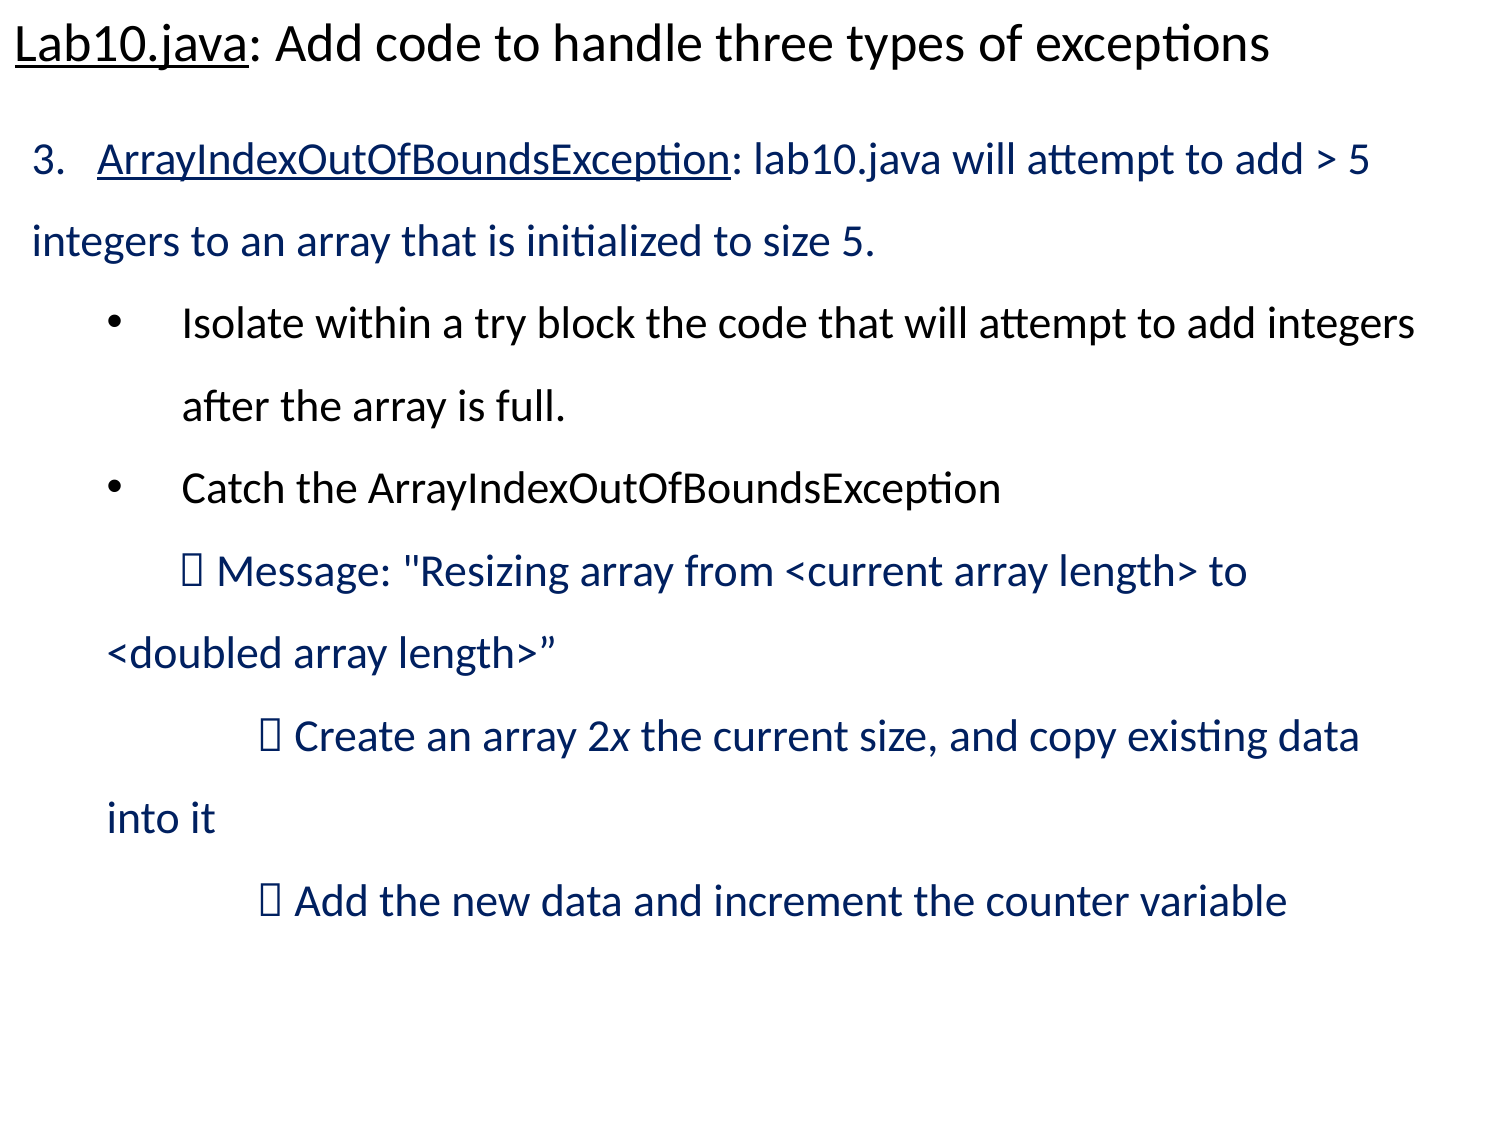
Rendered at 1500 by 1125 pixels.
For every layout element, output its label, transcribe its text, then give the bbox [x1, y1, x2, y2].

text_box Lab10.java: Add code to handle three types of exceptions [0, 0, 1483, 80]
text_box 3. ArrayIndexOutOfBoundsException: lab10.java will attempt to add > 5 integers to an array that is initialized to size 5. Isolate within a try block the code that will attempt to add integers after the array is full. Catch the ArrayIndexOutOfBoundsException  Message: "Resizing array from <current array length> to <doubled array length>”  Create an array 2x the current size, and copy existing data into it  Add the new data and increment the counter variable [16, 93, 1450, 933]
